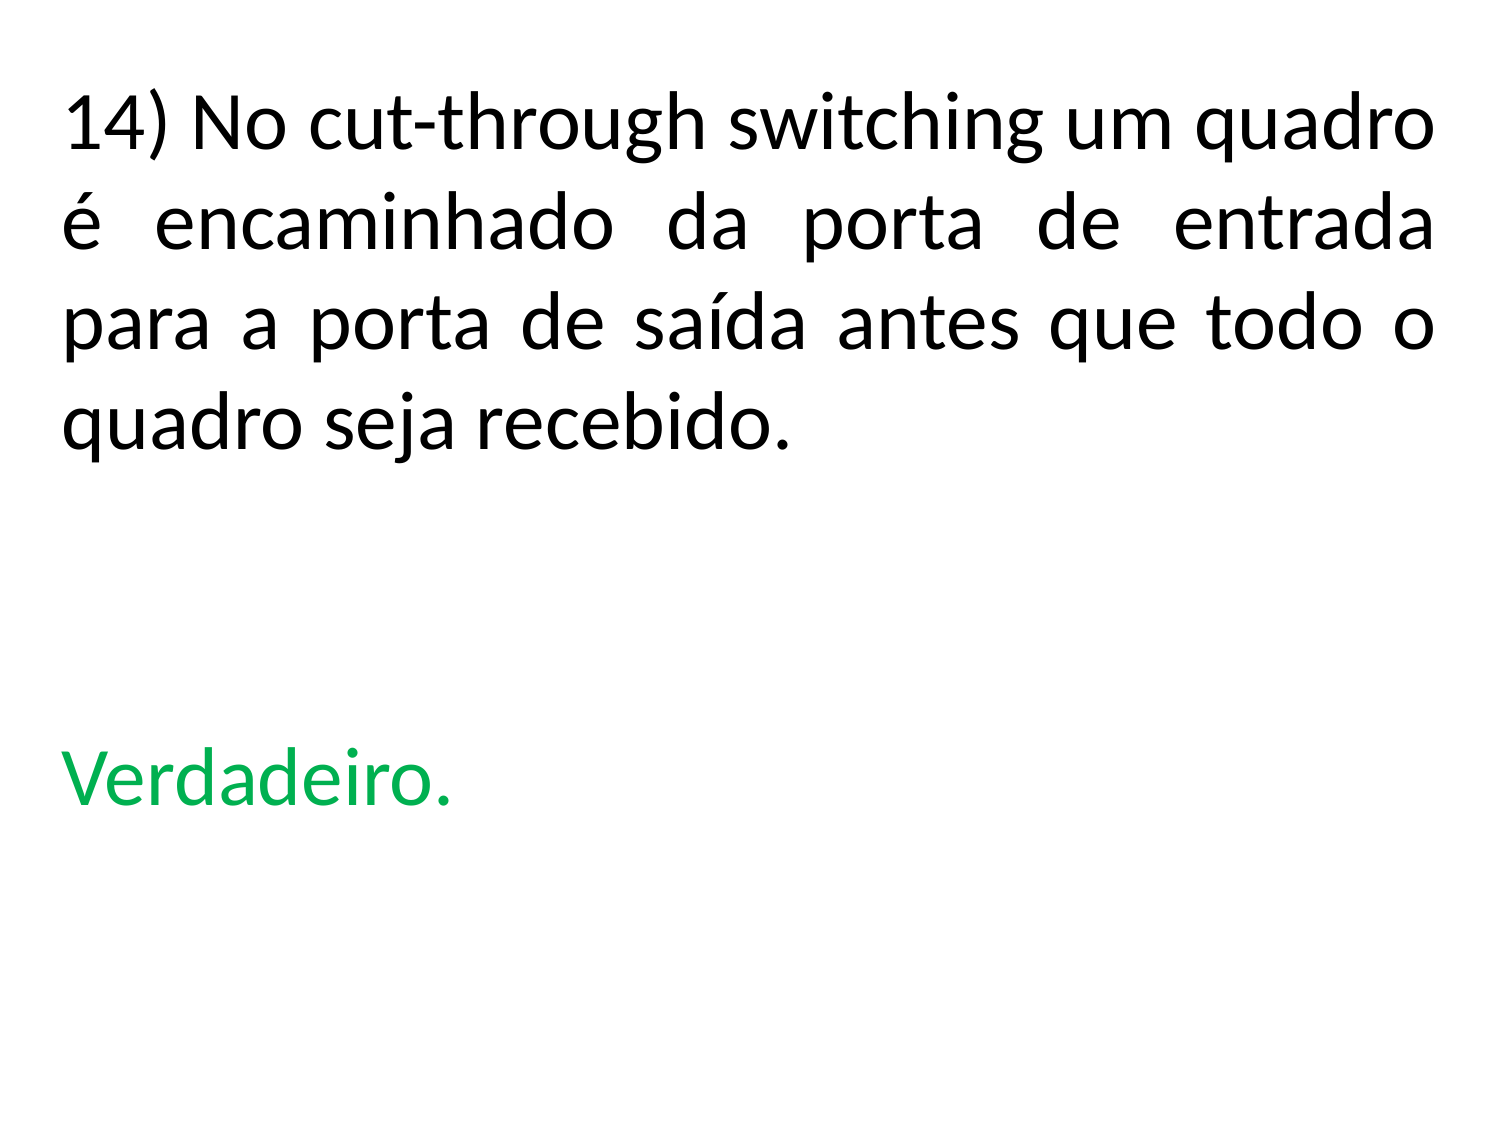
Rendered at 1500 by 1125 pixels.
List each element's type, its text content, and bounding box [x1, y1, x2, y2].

text_box 14) No cut-through switching um quadro é encaminhado da porta de entrada para a porta de saída antes que todo o quadro seja recebido. [46, 58, 1454, 478]
text_box Verdadeiro. [46, 714, 1454, 831]
